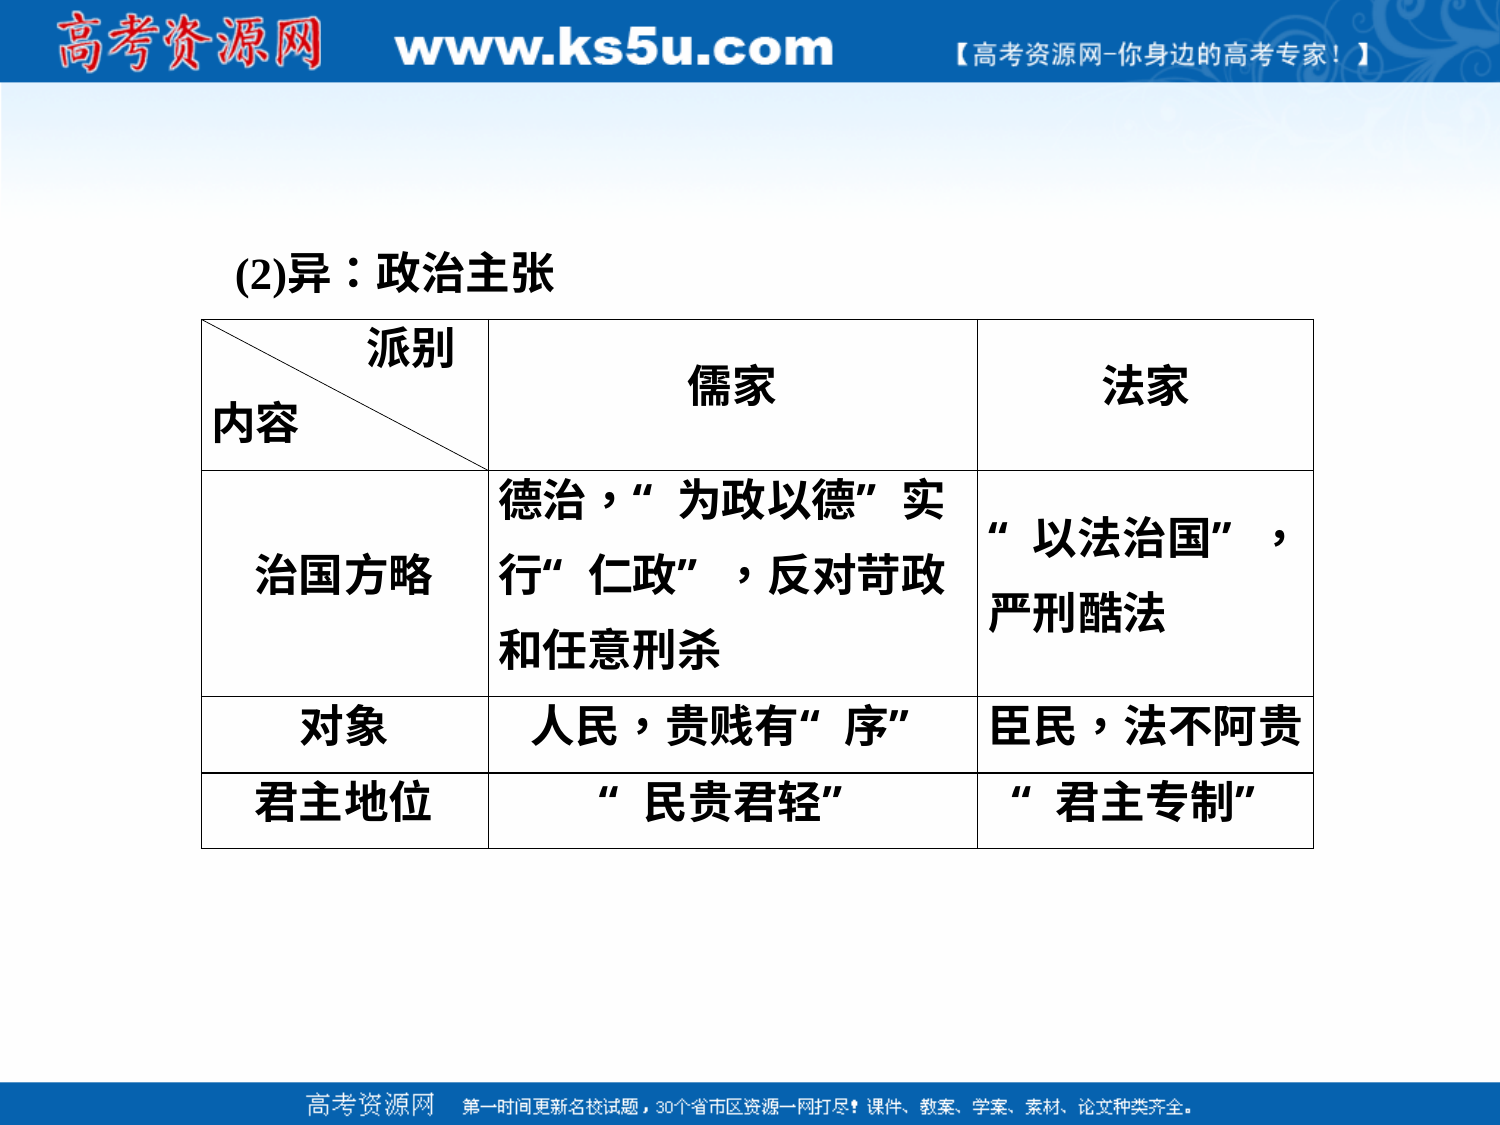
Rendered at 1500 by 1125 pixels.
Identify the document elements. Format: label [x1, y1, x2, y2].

text_box [135, 243, 1382, 880]
text_box [129, 197, 1384, 1017]
picture [0, 0, 1500, 1125]
